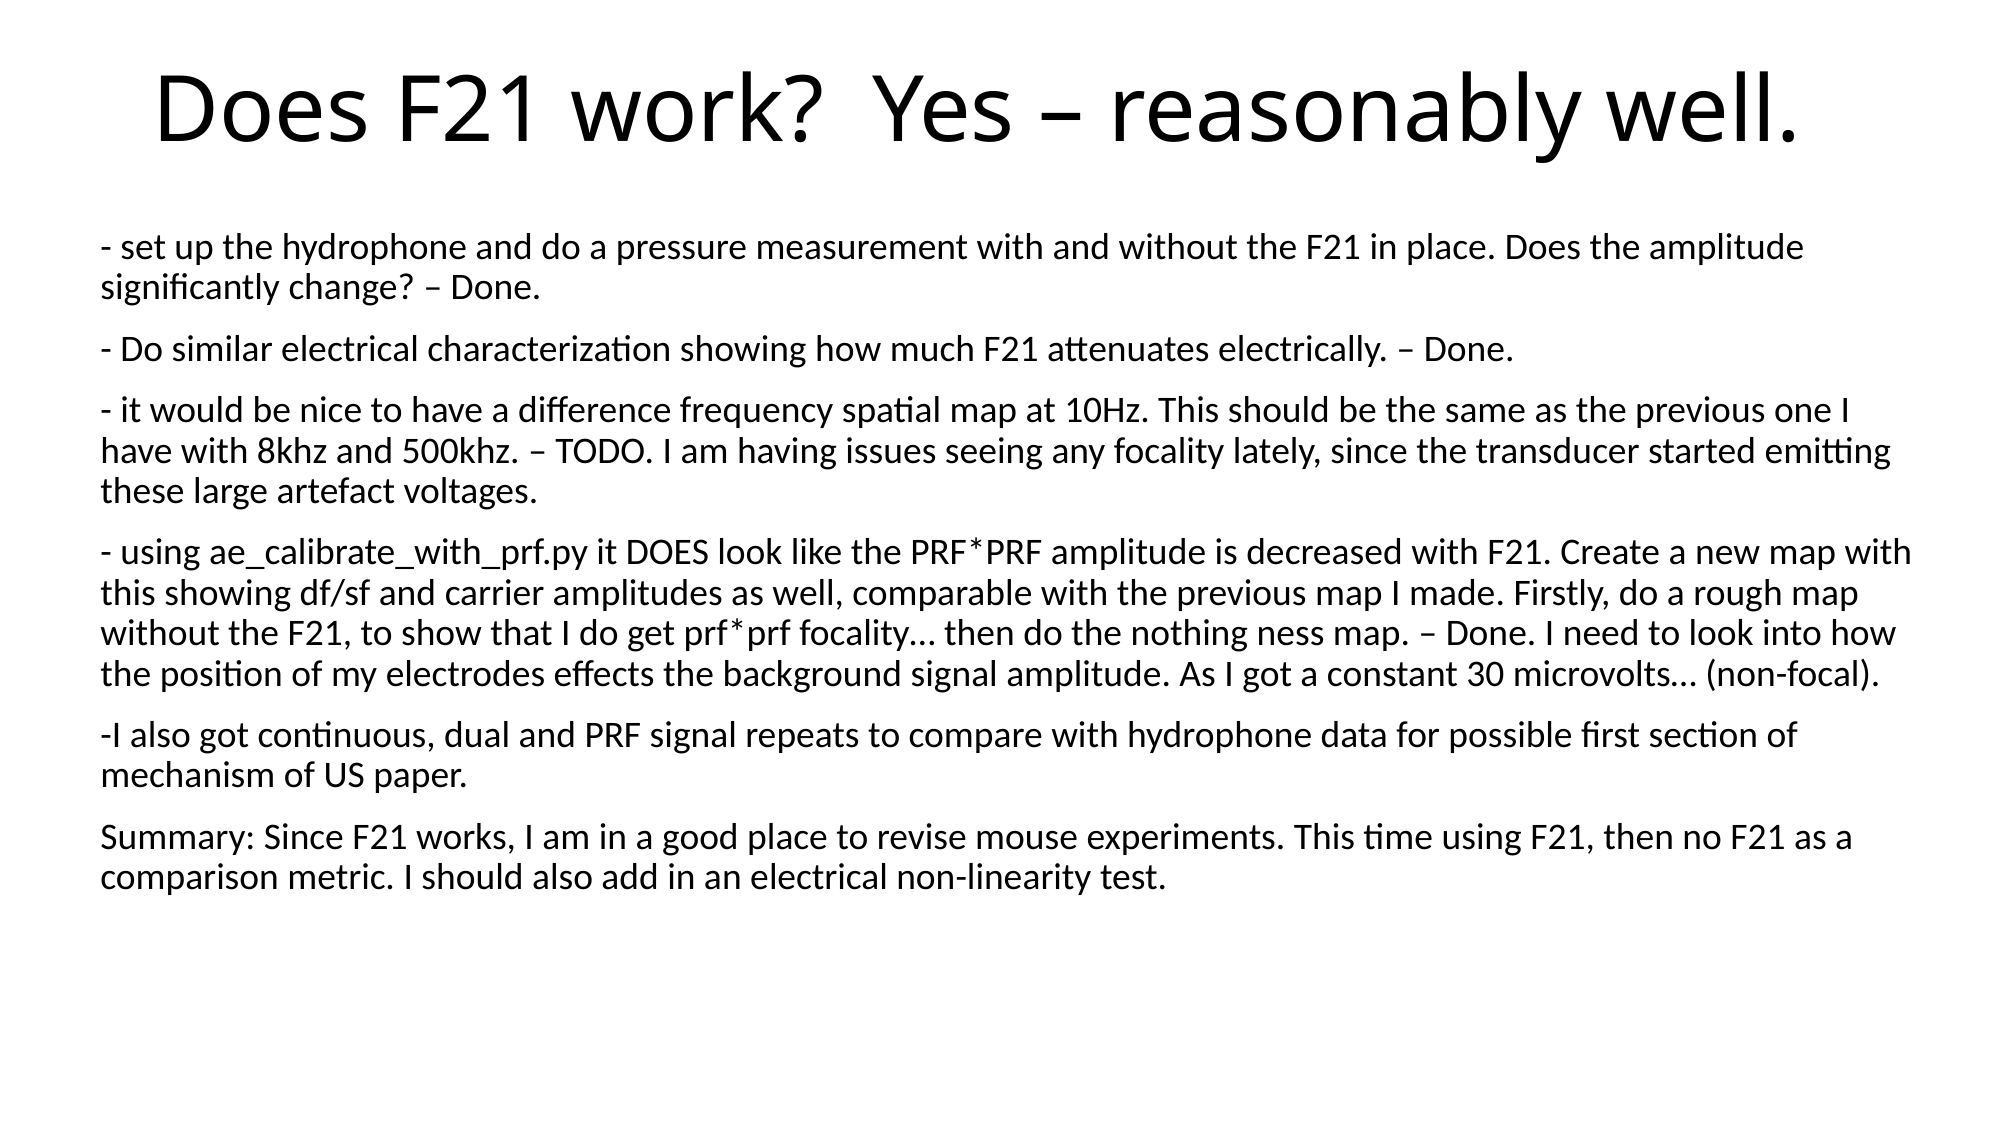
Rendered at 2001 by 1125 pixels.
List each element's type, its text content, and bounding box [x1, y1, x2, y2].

list - set up the hydrophone and do a pressure measurement with and without the F21 in place. Does the amplitude significantly change? – Done. - Do similar electrical characterization showing how much F21 attenuates electrically. – Done. - it would be nice to have a difference frequency spatial map at 10Hz. This should be the same as the previous one I have with 8khz and 500khz. – TODO. I am having issues seeing any focality lately, since the transducer started emitting these large artefact voltages. - using ae_calibrate_with_prf.py it DOES look like the PRF*PRF amplitude is decreased with F21. Create a new map with this showing df/sf and carrier amplitudes as well, comparable with the previous map I made. Firstly, do a rough map without the F21, to show that I do get prf*prf focality… then do the nothing ness map. – Done. I need to look into how the position of my electrodes effects the background signal amplitude. As I got a constant 30 microvolts… (non-focal). -I also got continuous, dual and PRF signal repeats to compare with hydrophone data for possible first section of mechanism of US paper. Summary: Since F21 works, I am in a good place to revise mouse experiments. This time using F21, then no F21 as a comparison metric. I should also add in an electrical non-linearity test. [85, 219, 1933, 1014]
title Does F21 work? Yes – reasonably well. [137, 31, 1863, 192]
